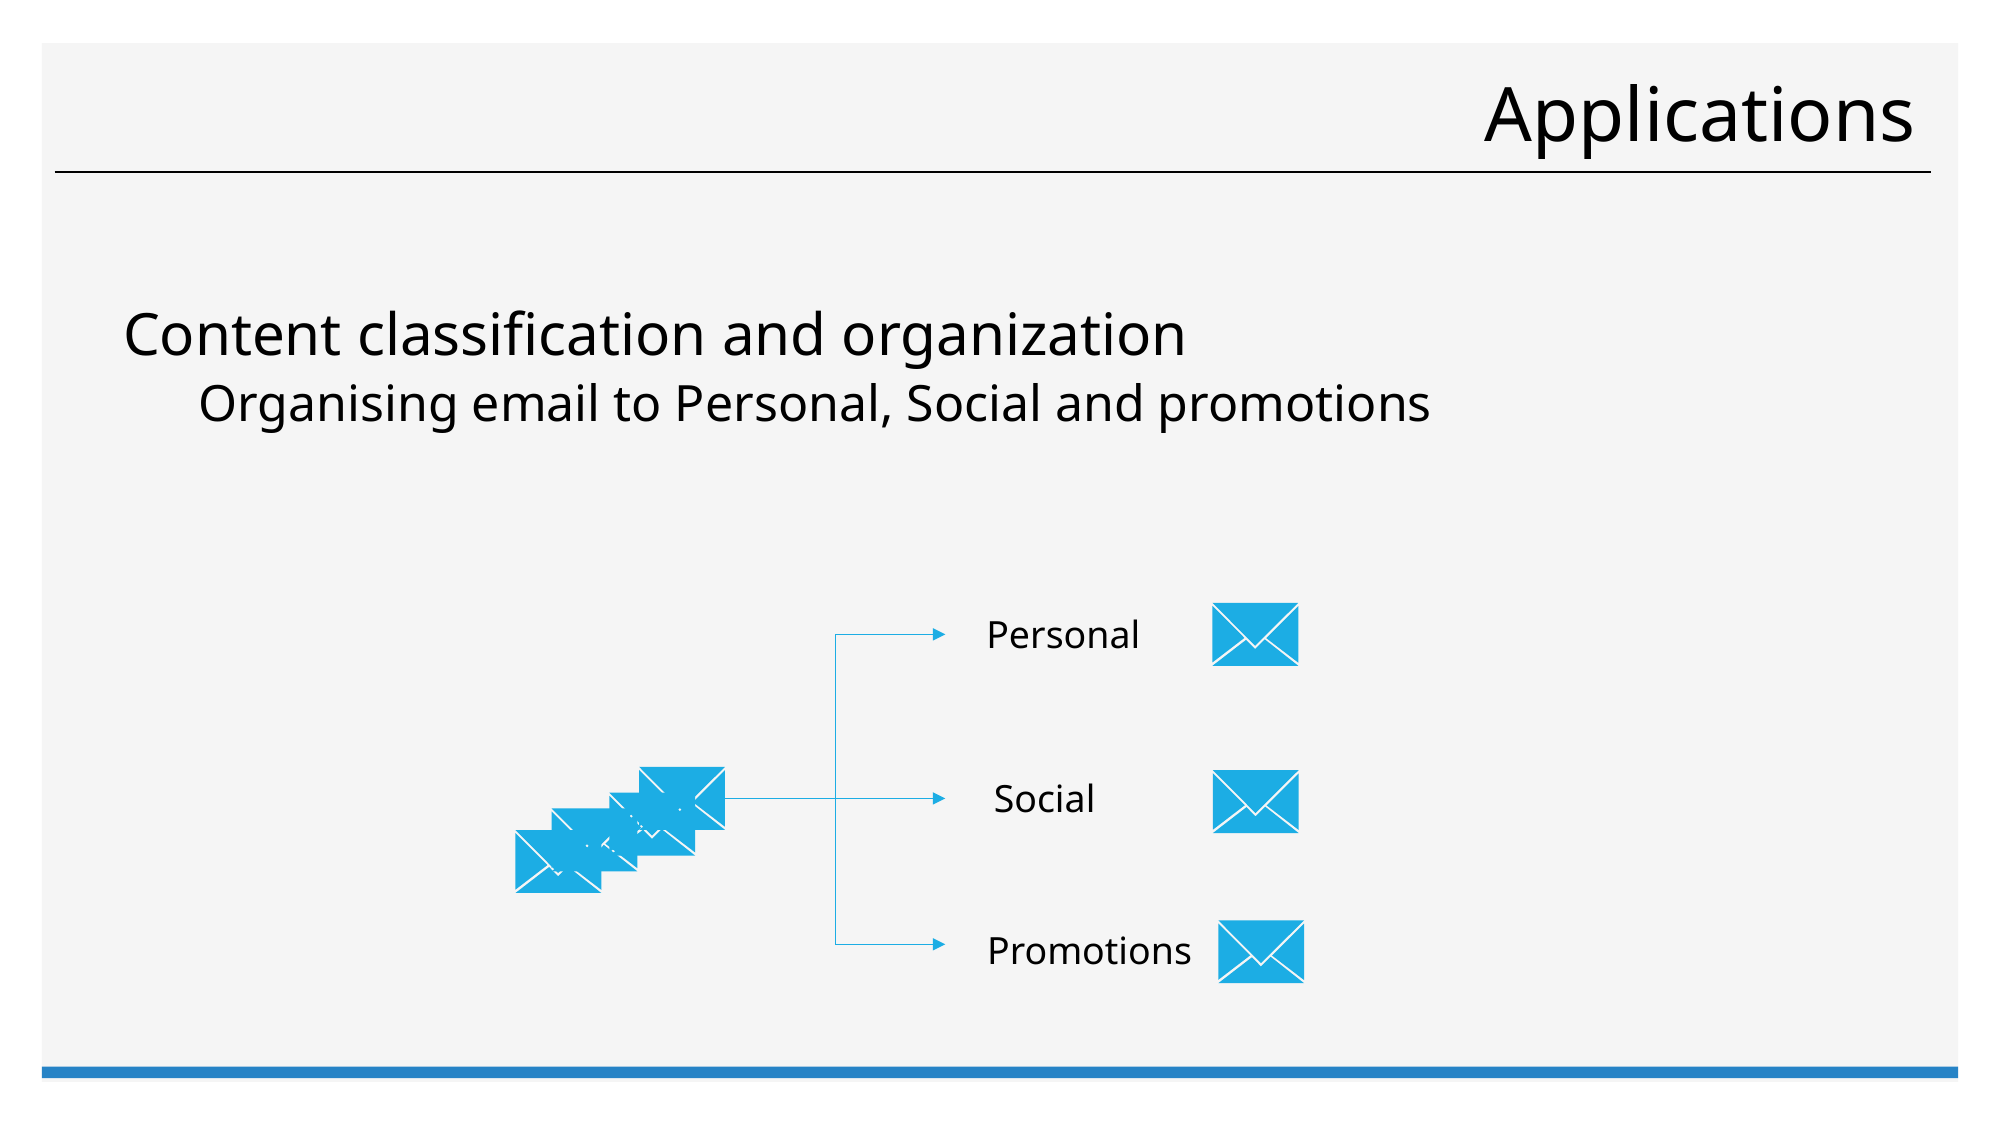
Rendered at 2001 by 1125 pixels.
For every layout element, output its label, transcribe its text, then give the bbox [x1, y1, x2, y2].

text_box Content classification and organization Organising email to Personal, Social and promotions [108, 290, 1931, 1005]
text_box Personal [971, 604, 1168, 664]
text_box [1215, 919, 1308, 985]
text_box [512, 828, 605, 895]
text_box [549, 807, 641, 873]
text_box Promotions [972, 919, 1213, 979]
text_box Social [979, 768, 1119, 828]
text_box [636, 765, 724, 831]
title Applications [555, 62, 1931, 173]
text_box [1209, 601, 1302, 667]
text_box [724, 798, 946, 945]
text_box [606, 791, 699, 857]
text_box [724, 634, 946, 798]
text_box [1209, 769, 1302, 835]
